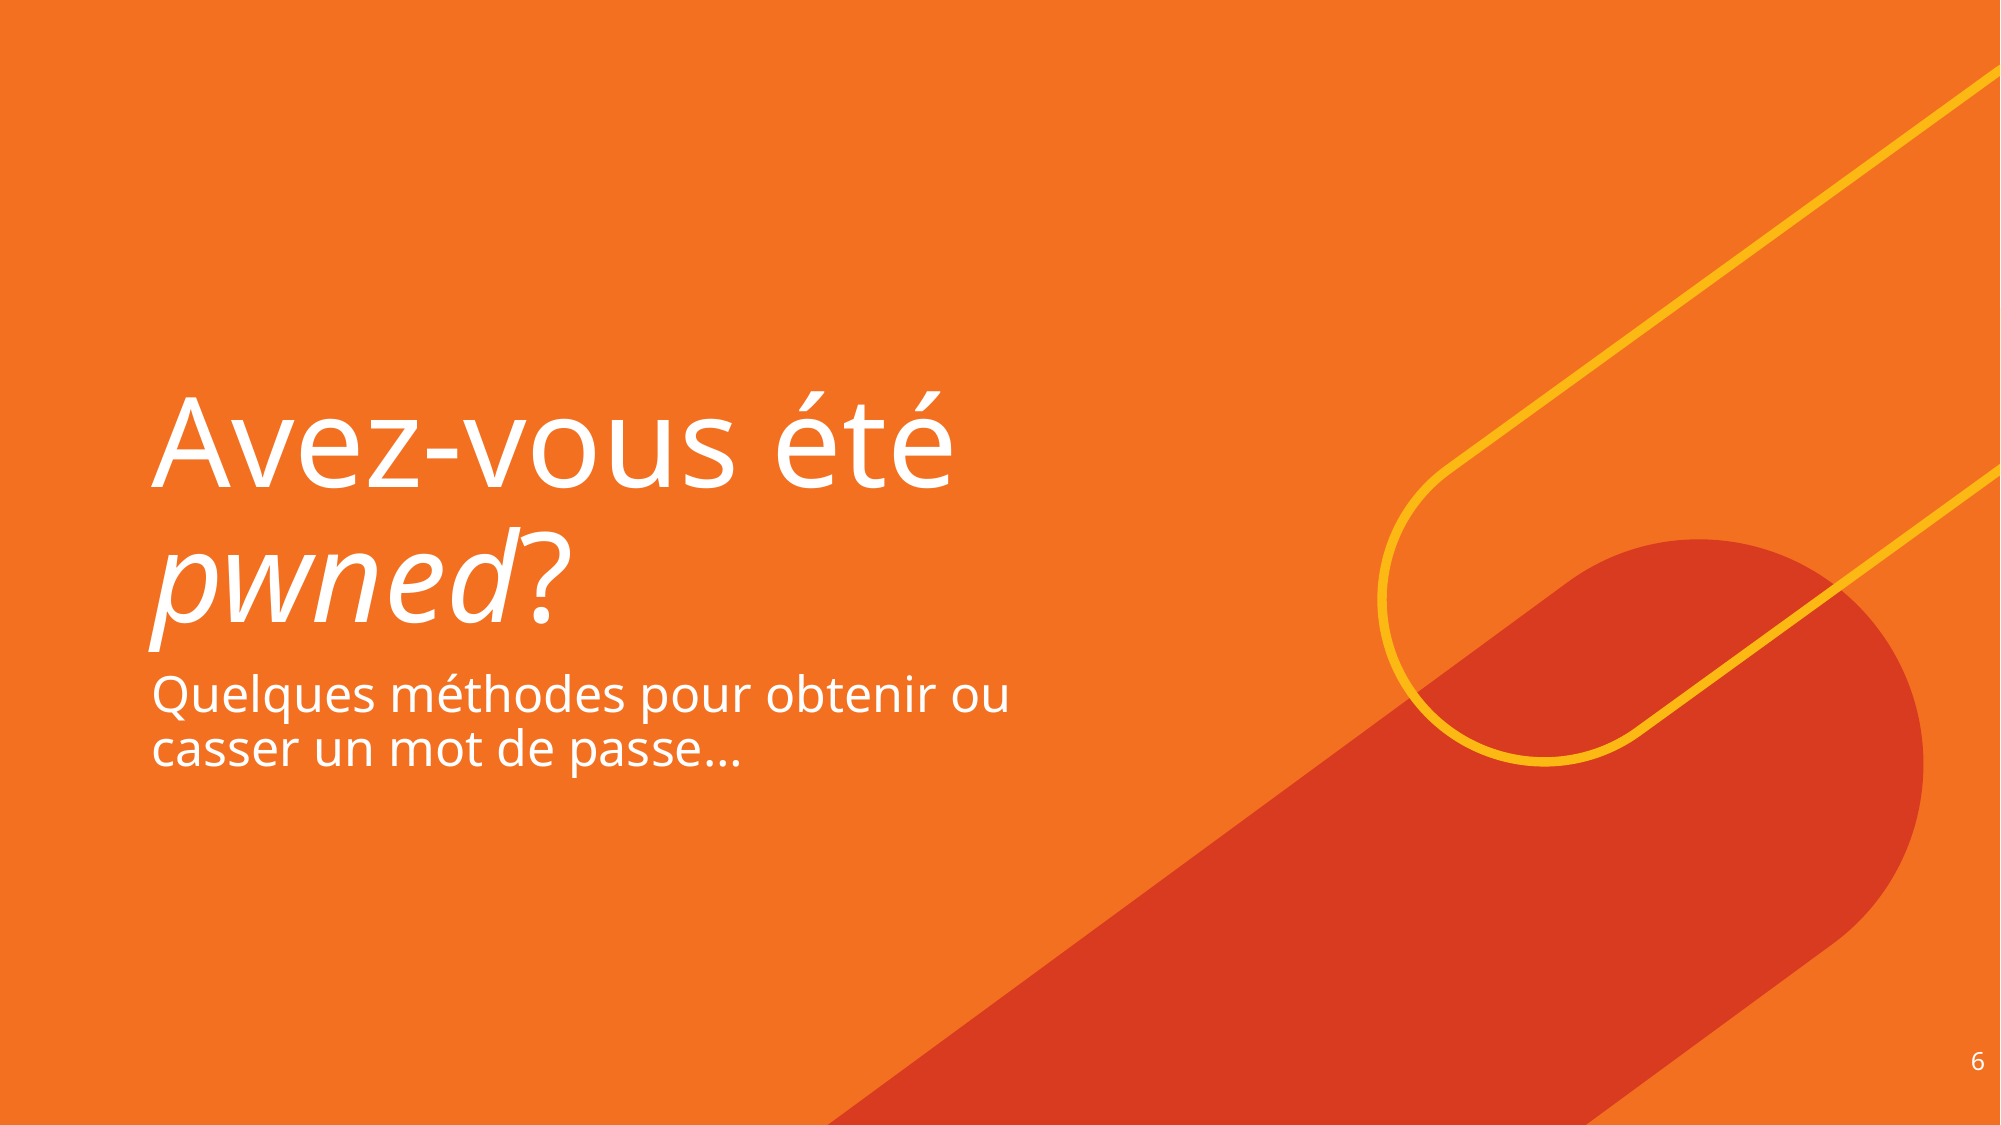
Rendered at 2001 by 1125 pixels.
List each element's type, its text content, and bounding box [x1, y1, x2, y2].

list Quelques méthodes pour obtenir ou casser un mot de passe… [136, 661, 1063, 908]
title Avez-vous été pwned? [136, 189, 1063, 658]
slide_number 6 [1550, 1032, 2000, 1093]
